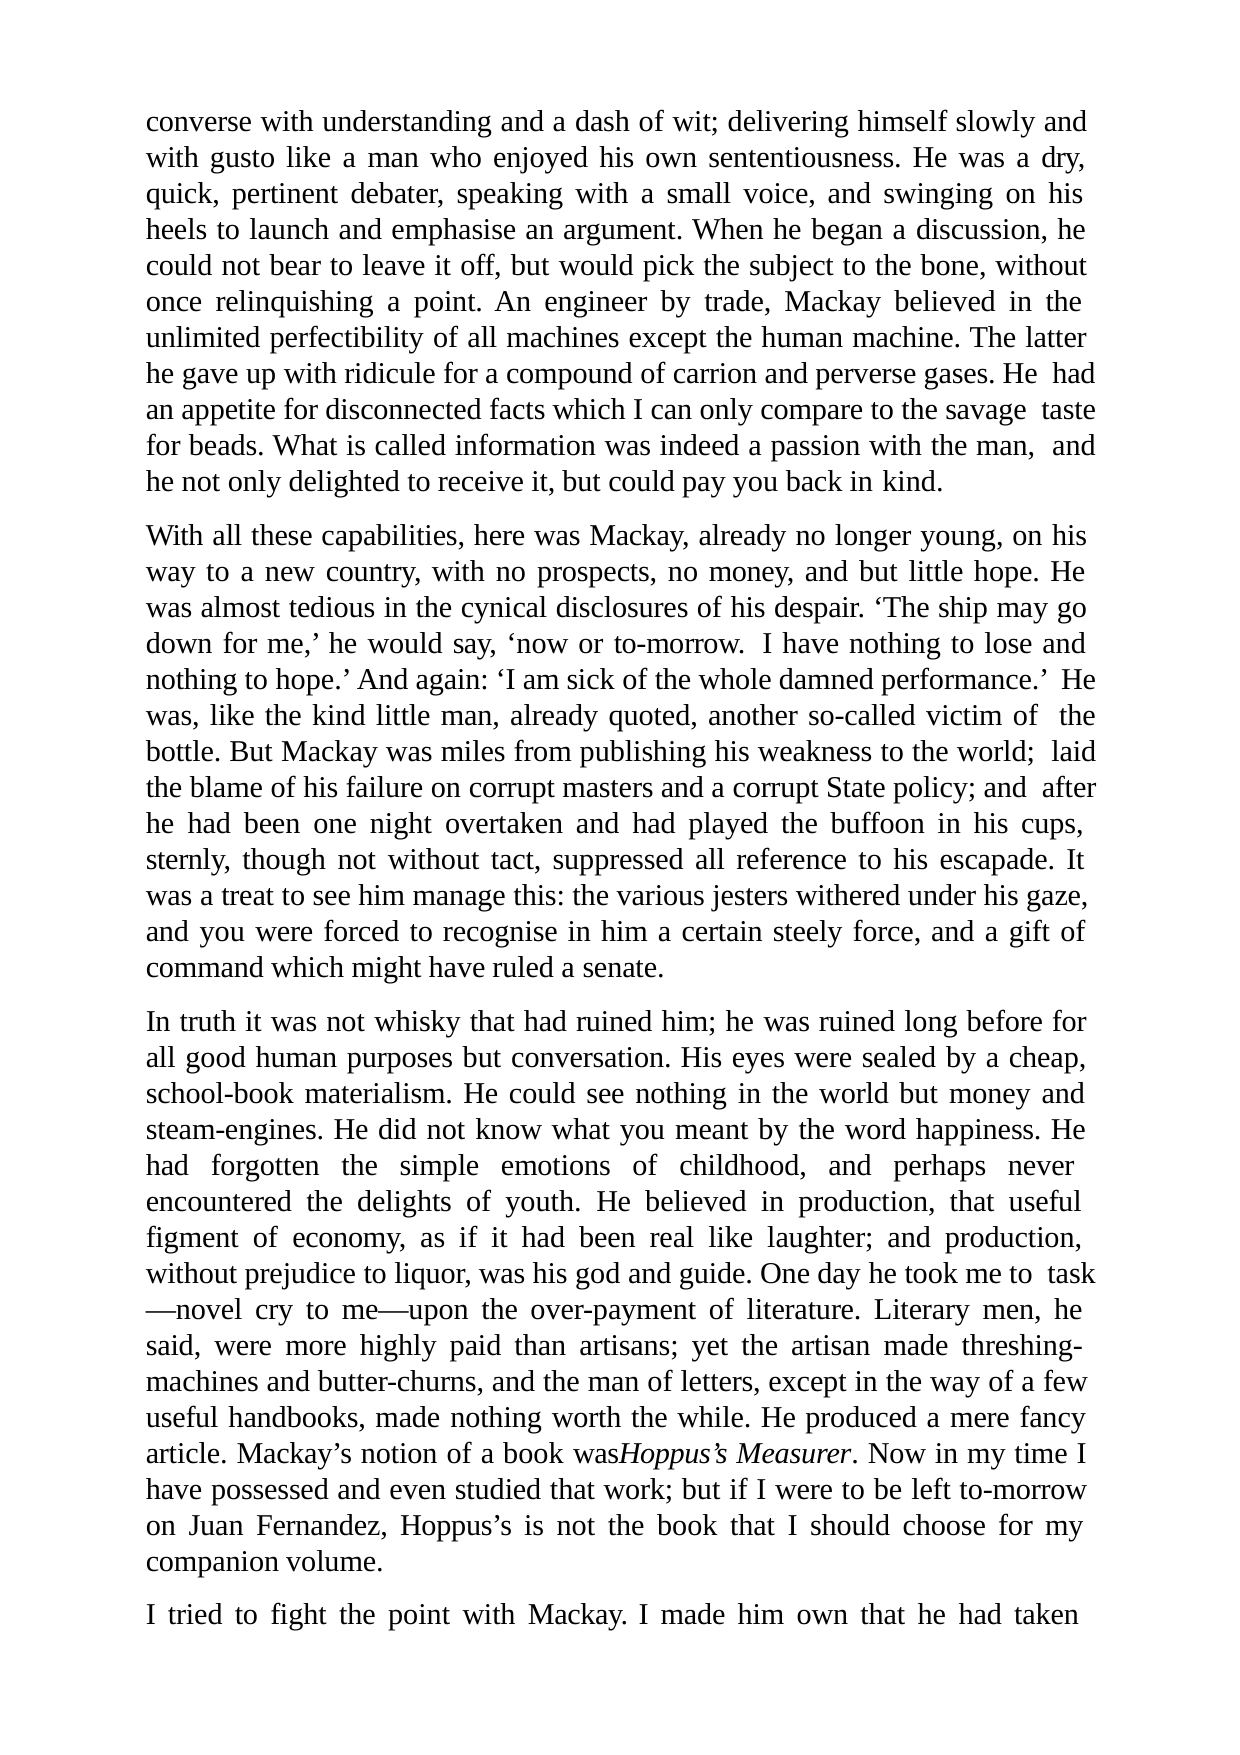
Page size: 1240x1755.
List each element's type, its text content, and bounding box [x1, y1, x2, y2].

text_box converse with understanding and a dash of wit; delivering himself slowly and with gusto like a man who enjoyed his own sententiousness. He was a dry, quick, pertinent debater, speaking with a small voice, and swinging on his heels to launch and emphasise an argument. When he began a discussion, he could not bear to leave it off, but would pick the subject to the bone, without once relinquishing a point. An engineer by trade, Mackay believed in the unlimited perfectibility of all machines except the human machine. The latter he gave up with ridicule for a compound of carrion and perverse gases. He had an appetite for disconnected facts which I can only compare to the savage taste for beads. What is called information was indeed a passion with the man, and he not only delighted to receive it, but could pay you back in kind. With all these capabilities, here was Mackay, already no longer young, on his way to a new country, with no prospects, no money, and but little hope. He was almost tedious in the cynical disclosures of his despair. ‘The ship may go down for me,’ he would say, ‘now or to-morrow. I have nothing to lose and nothing to hope.’ And again: ‘I am sick of the whole damned performance.’ He was, like the kind little man, already quoted, another so-called victim of the bottle. But Mackay was miles from publishing his weakness to the world; laid the blame of his failure on corrupt masters and a corrupt State policy; and after he had been one night overtaken and had played the buffoon in his cups, sternly, though not without tact, suppressed all reference to his escapade. It was a treat to see him manage this: the various jesters withered under his gaze, and you were forced to recognise in him a certain steely force, and a gift of command which might have ruled a senate. In truth it was not whisky that had ruined him; he was ruined long before for all good human purposes but conversation. His eyes were sealed by a cheap, school-book materialism. He could see nothing in the world but money and steam-engines. He did not know what you meant by the word happiness. He had forgotten the simple emotions of childhood, and perhaps never encountered the delights of youth. He believed in production, that useful figment of economy, as if it had been real like laughter; and production, without prejudice to liquor, was his god and guide. One day he took me to task—novel cry to me—upon the over-payment of literature. Literary men, he said, were more highly paid than artisans; yet the artisan made threshing- machines and butter-churns, and the man of letters, except in the way of a few useful handbooks, made nothing worth the while. He produced a mere fancy article. Mackay’s notion of a book wasHoppus’s Measurer. Now in my time I have possessed and even studied that work; but if I were to be left to-morrow on Juan Fernandez, Hoppus’s is not the book that I should choose for my companion volume. I tried to fight the point with Mackay. I made him own that he had taken [143, 98, 1097, 1631]
